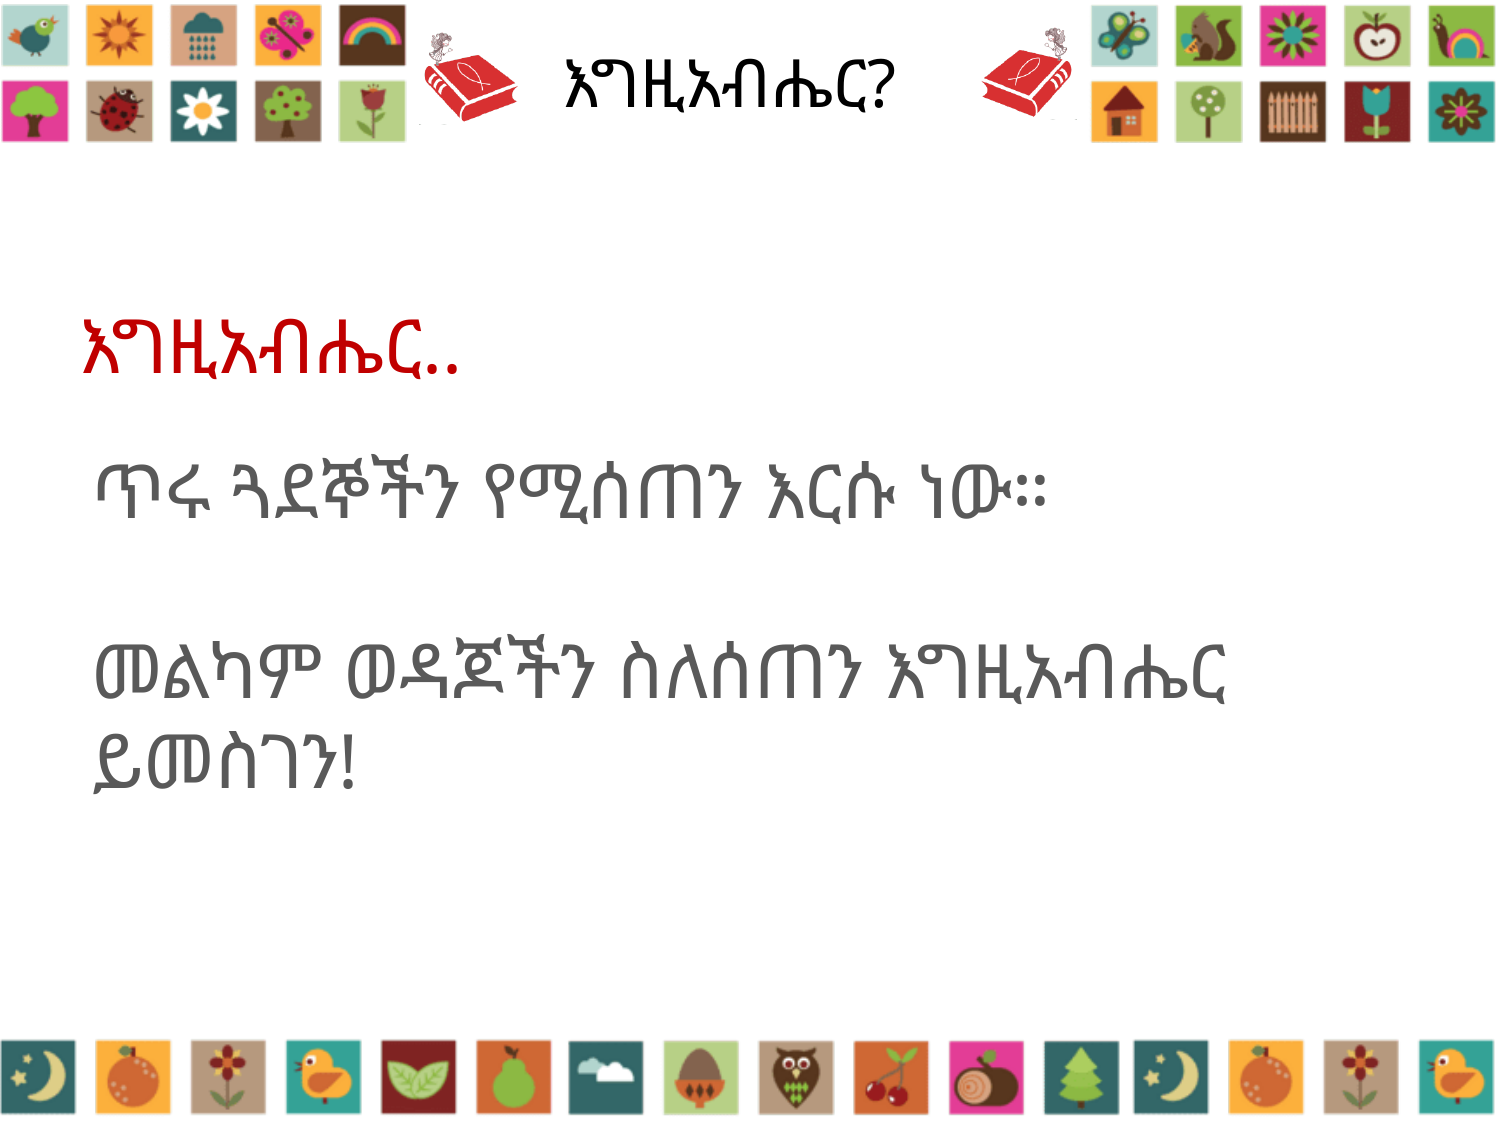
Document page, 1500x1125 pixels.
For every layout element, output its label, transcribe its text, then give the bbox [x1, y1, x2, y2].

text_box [0, 1028, 1500, 1118]
picture [950, 3, 1500, 150]
text_box ጥሩ ጓደኞችን የሚሰጠን እርሱ ነው። መልካም ወዳጆችን ስለሰጠን እግዚአብሔር ይመስገን! [76, 436, 1424, 812]
picture [0, 3, 550, 150]
text_box እግዚአብሔር.. [64, 290, 1412, 396]
text_box እግዚአብሔር? [552, 33, 1071, 129]
